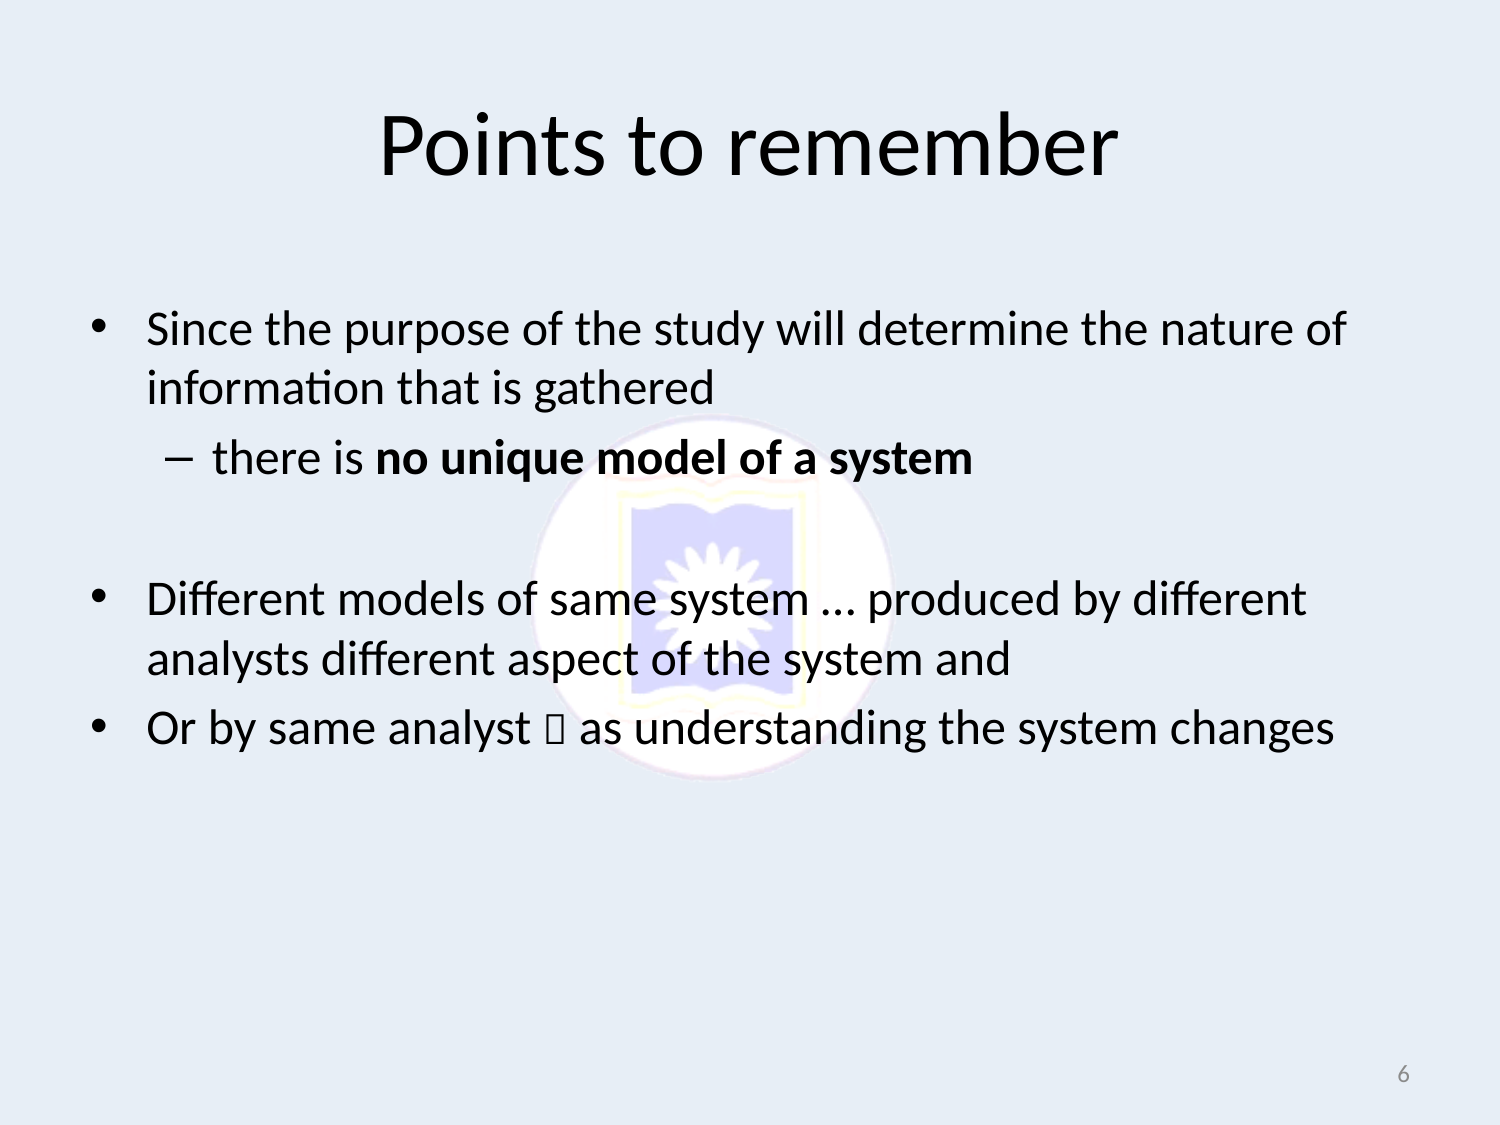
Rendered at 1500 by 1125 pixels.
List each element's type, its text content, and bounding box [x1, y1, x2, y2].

list Since the purpose of the study will determine the nature of information that is gathered there is no unique model of a system Different models of same system … produced by different analysts different aspect of the system and Or by same analyst  as understanding the system changes [75, 287, 1425, 1005]
title Points to remember [75, 45, 1425, 233]
slide_number 6 [1074, 1042, 1425, 1103]
